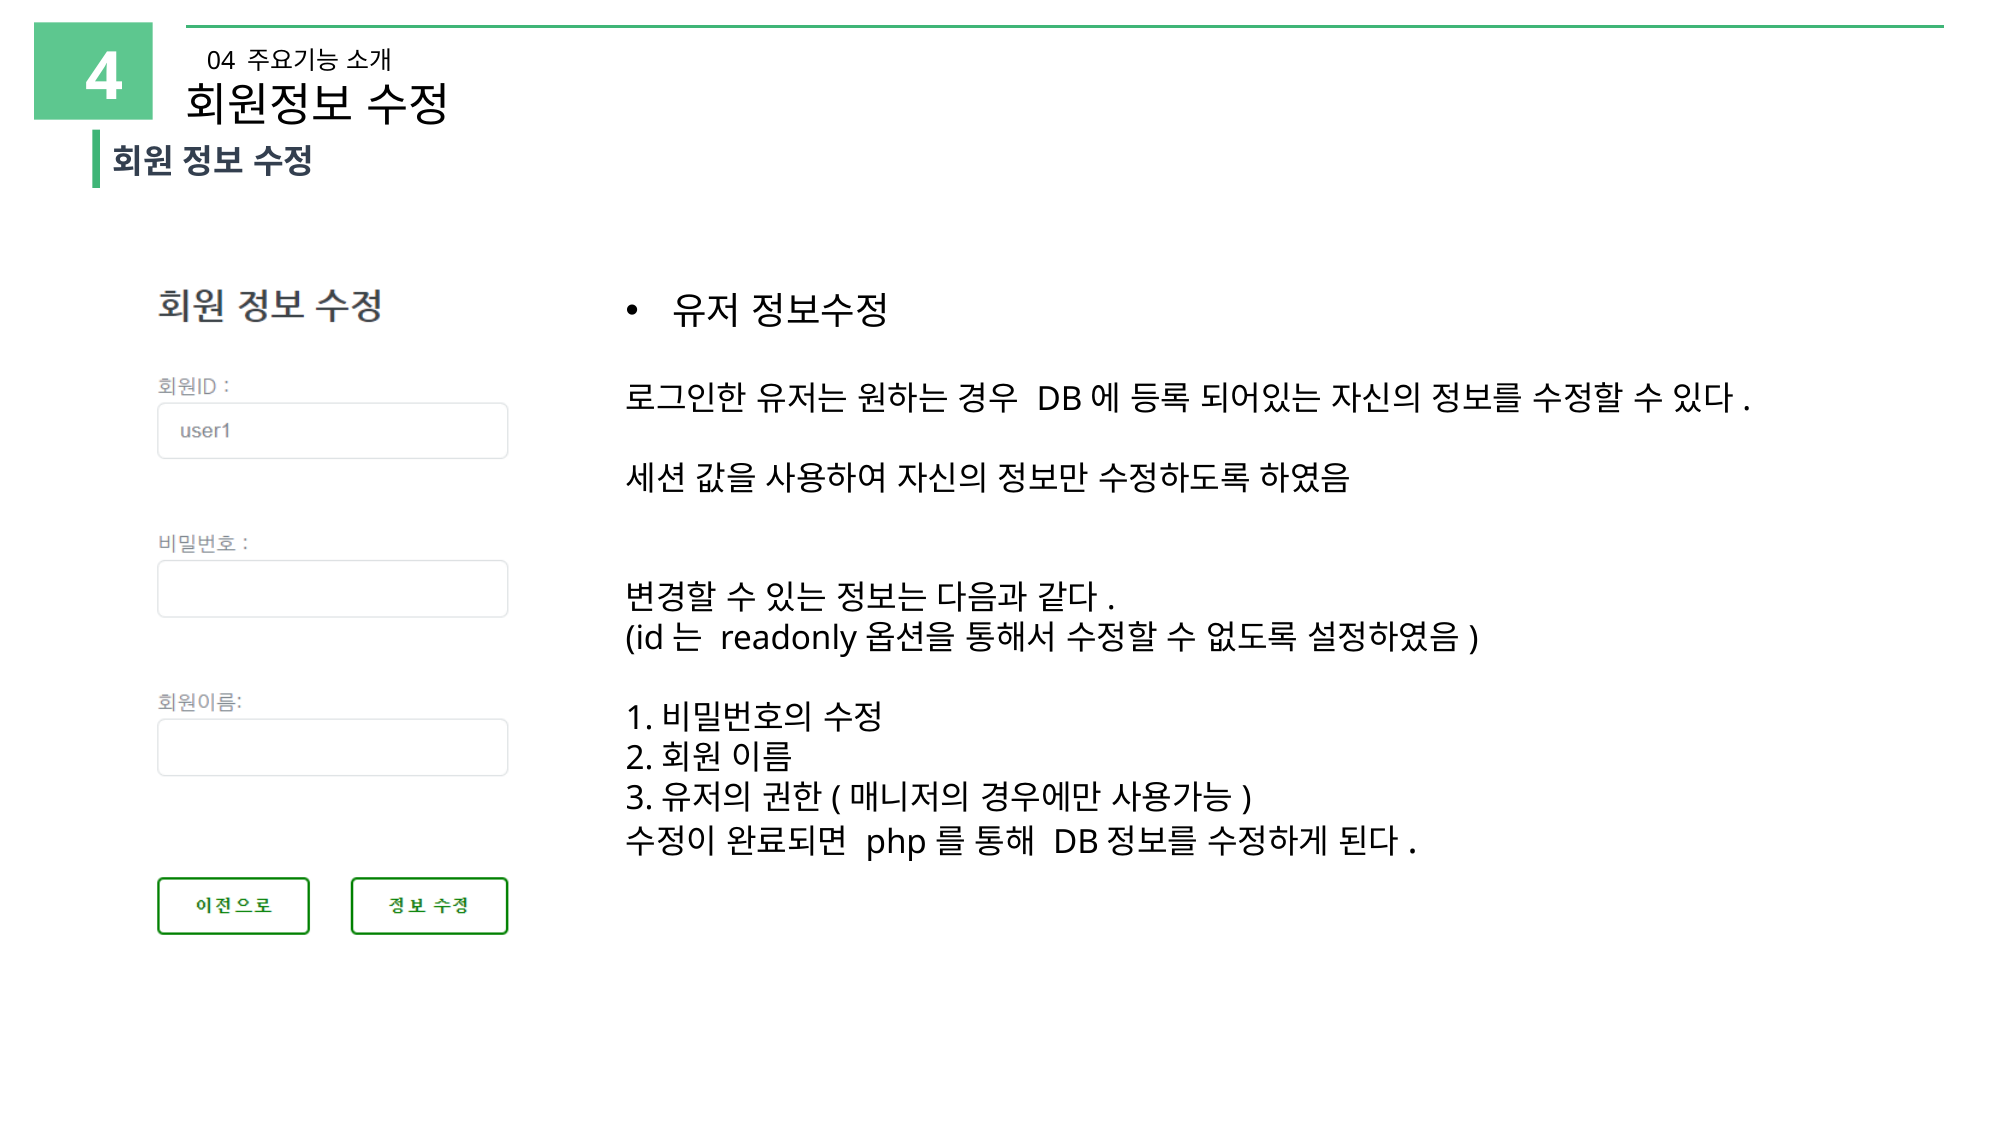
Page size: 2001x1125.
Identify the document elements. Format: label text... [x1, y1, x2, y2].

text_box 유저 정보수정 로그인한 유저는 원하는 경우 DB에 등록 되어있는 자신의 정보를 수정할 수 있다. 세션 값을 사용하여 자신의 정보만 수정하도록 하였음 변경할 수 있는 정보는 다음과 같다. (id는 readonly옵션을 통해서 수정할 수 없도록 설정하였음) 1.비밀번호의 수정 2.회원 이름 3.유저의 권한(매니저의 경우에만 사용가능) 수정이 완료되면 php를 통해 DB정보를 수정하게 된다. [610, 279, 1984, 1004]
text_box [70, 25, 1944, 139]
text_box [33, 21, 154, 121]
picture [96, 238, 583, 971]
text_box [92, 129, 816, 188]
